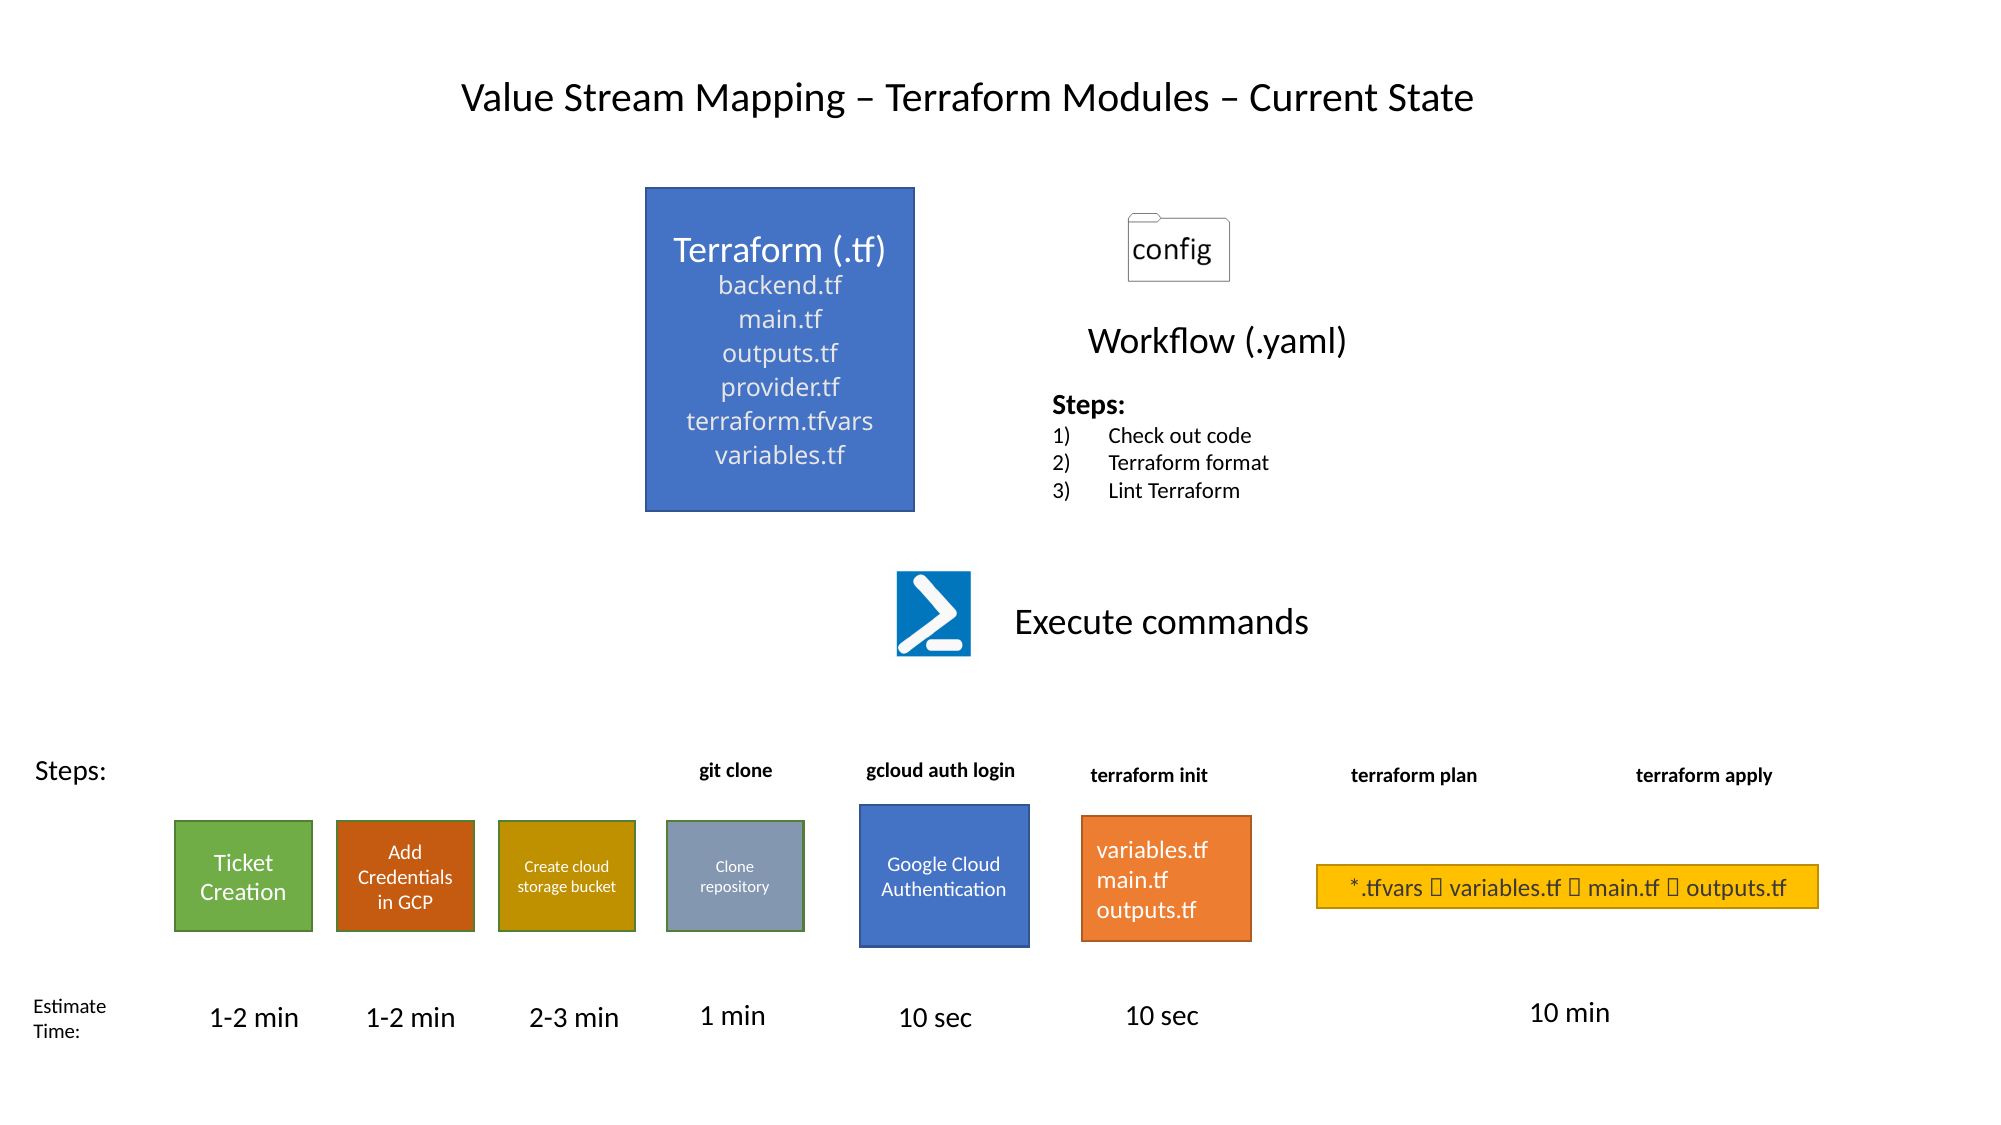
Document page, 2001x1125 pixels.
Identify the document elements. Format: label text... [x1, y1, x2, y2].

text_box Clone repository [666, 820, 805, 932]
text_box Create cloud storage bucket [498, 820, 636, 932]
text_box 2-3 min [514, 990, 660, 1041]
text_box Ticket Creation [174, 820, 313, 932]
text_box Value Stream Mapping – Terraform Modules – Current State [399, 62, 1537, 128]
text_box terraform plan [1336, 753, 1515, 794]
text_box 1-2 min [194, 990, 340, 1041]
text_box Add Credentials in GCP [336, 820, 475, 932]
text_box variables.tf main.tf outputs.tf [1081, 815, 1252, 942]
text_box Estimate Time: [18, 985, 145, 1051]
text_box Terraform (.tf) backend.tf main.tf outputs.tf provider.tf terraform.tfvars variables.tf [645, 187, 915, 512]
text_box 1-2 min [350, 990, 496, 1041]
picture [888, 566, 980, 662]
text_box 10 sec [1110, 989, 1223, 1040]
picture [1116, 206, 1244, 293]
text_box 10 sec [883, 990, 1029, 1041]
text_box Execute commands [999, 589, 1337, 650]
text_box git clone [684, 748, 822, 789]
text_box Workflow (.yaml) Steps: Check out code Terraform format Lint Terraform [1037, 308, 1399, 511]
text_box 1 min [684, 989, 830, 1040]
text_box terraform apply [1621, 754, 1800, 794]
text_box Google Cloud Authentication [859, 804, 1030, 948]
text_box gcloud auth login [851, 748, 1061, 789]
text_box Steps: [20, 744, 147, 794]
text_box terraform init [1075, 753, 1285, 794]
text_box 10 min [1514, 985, 1660, 1036]
text_box *.tfvars  variables.tf  main.tf  outputs.tf [1316, 864, 1819, 909]
